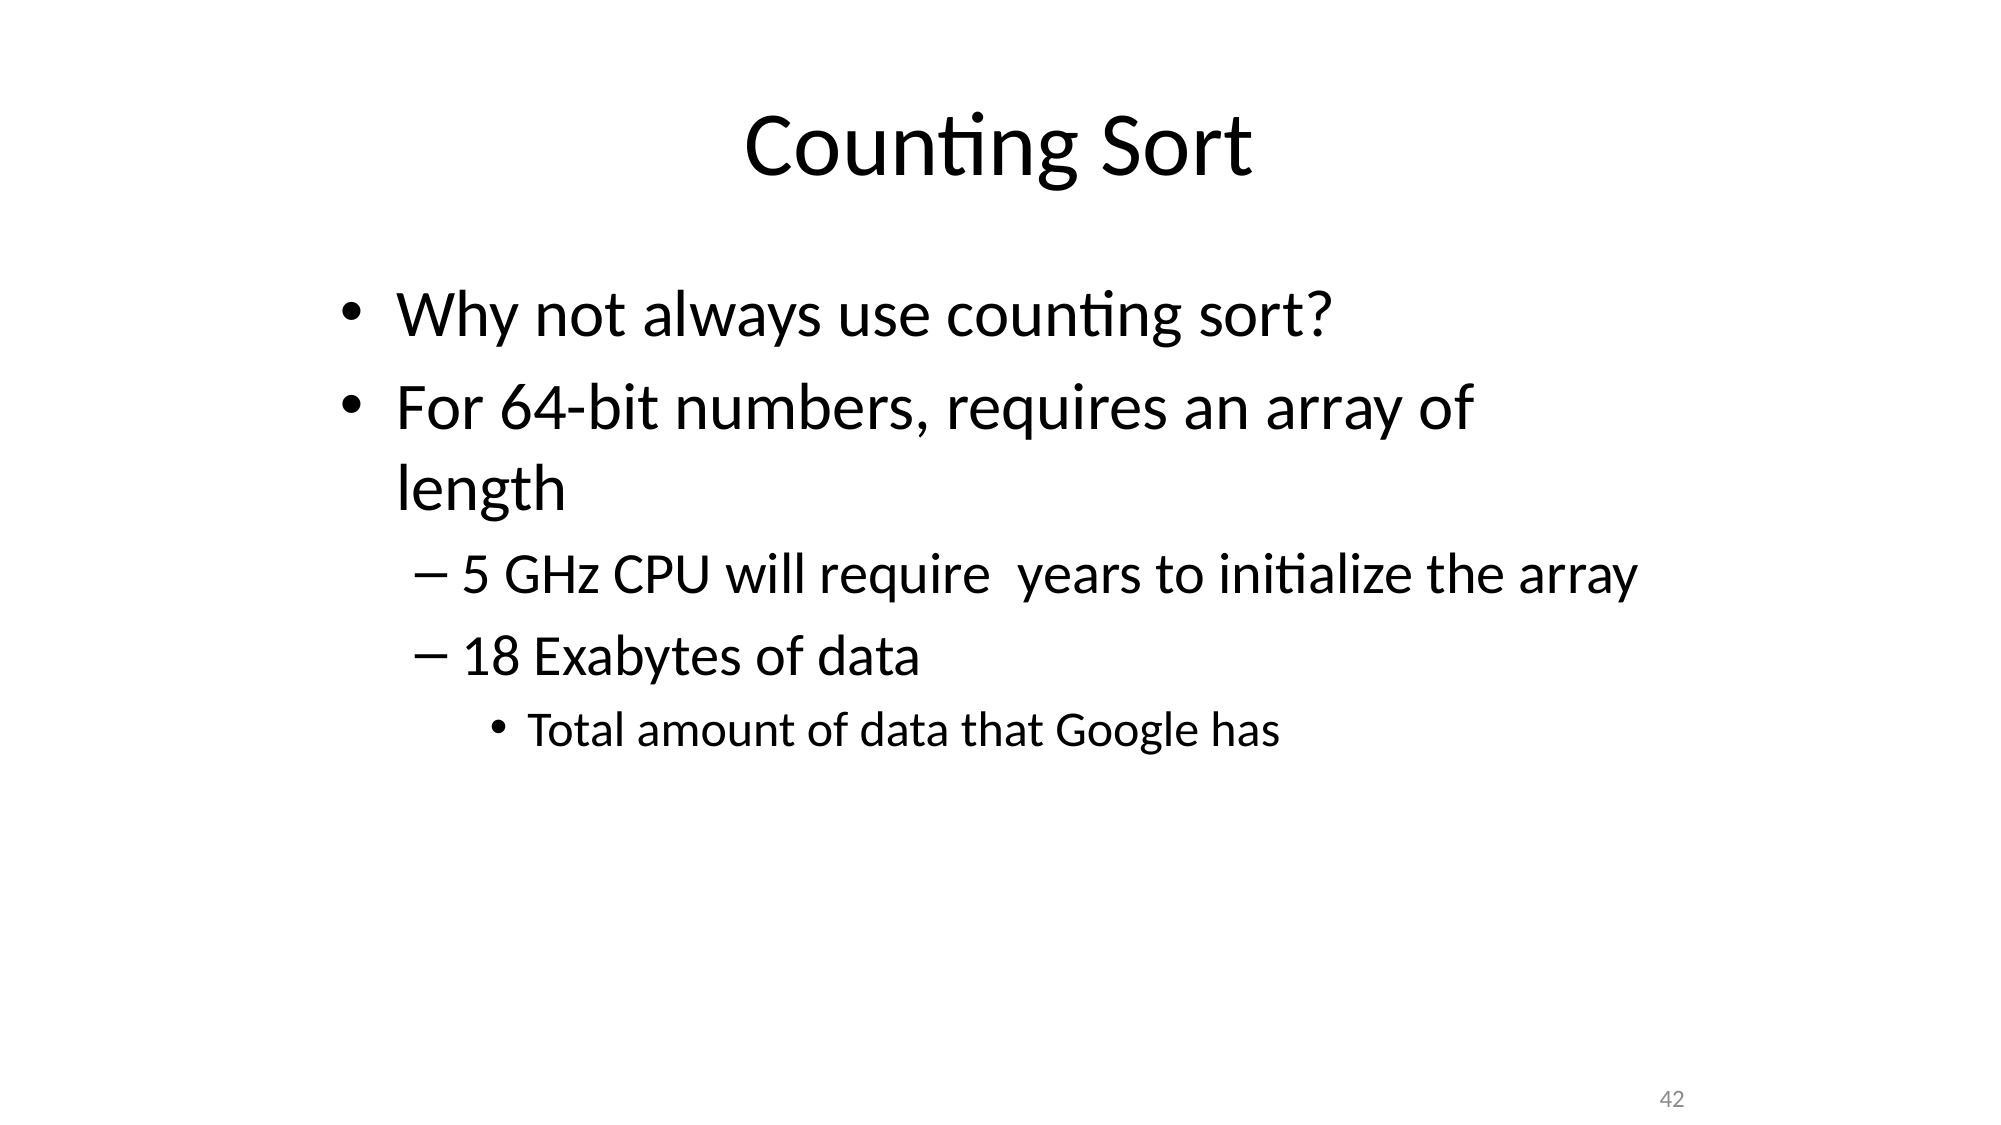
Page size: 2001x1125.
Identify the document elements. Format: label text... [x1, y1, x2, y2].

title Counting Sort [99, 45, 1900, 233]
text_box 42 [1350, 1067, 1700, 1125]
